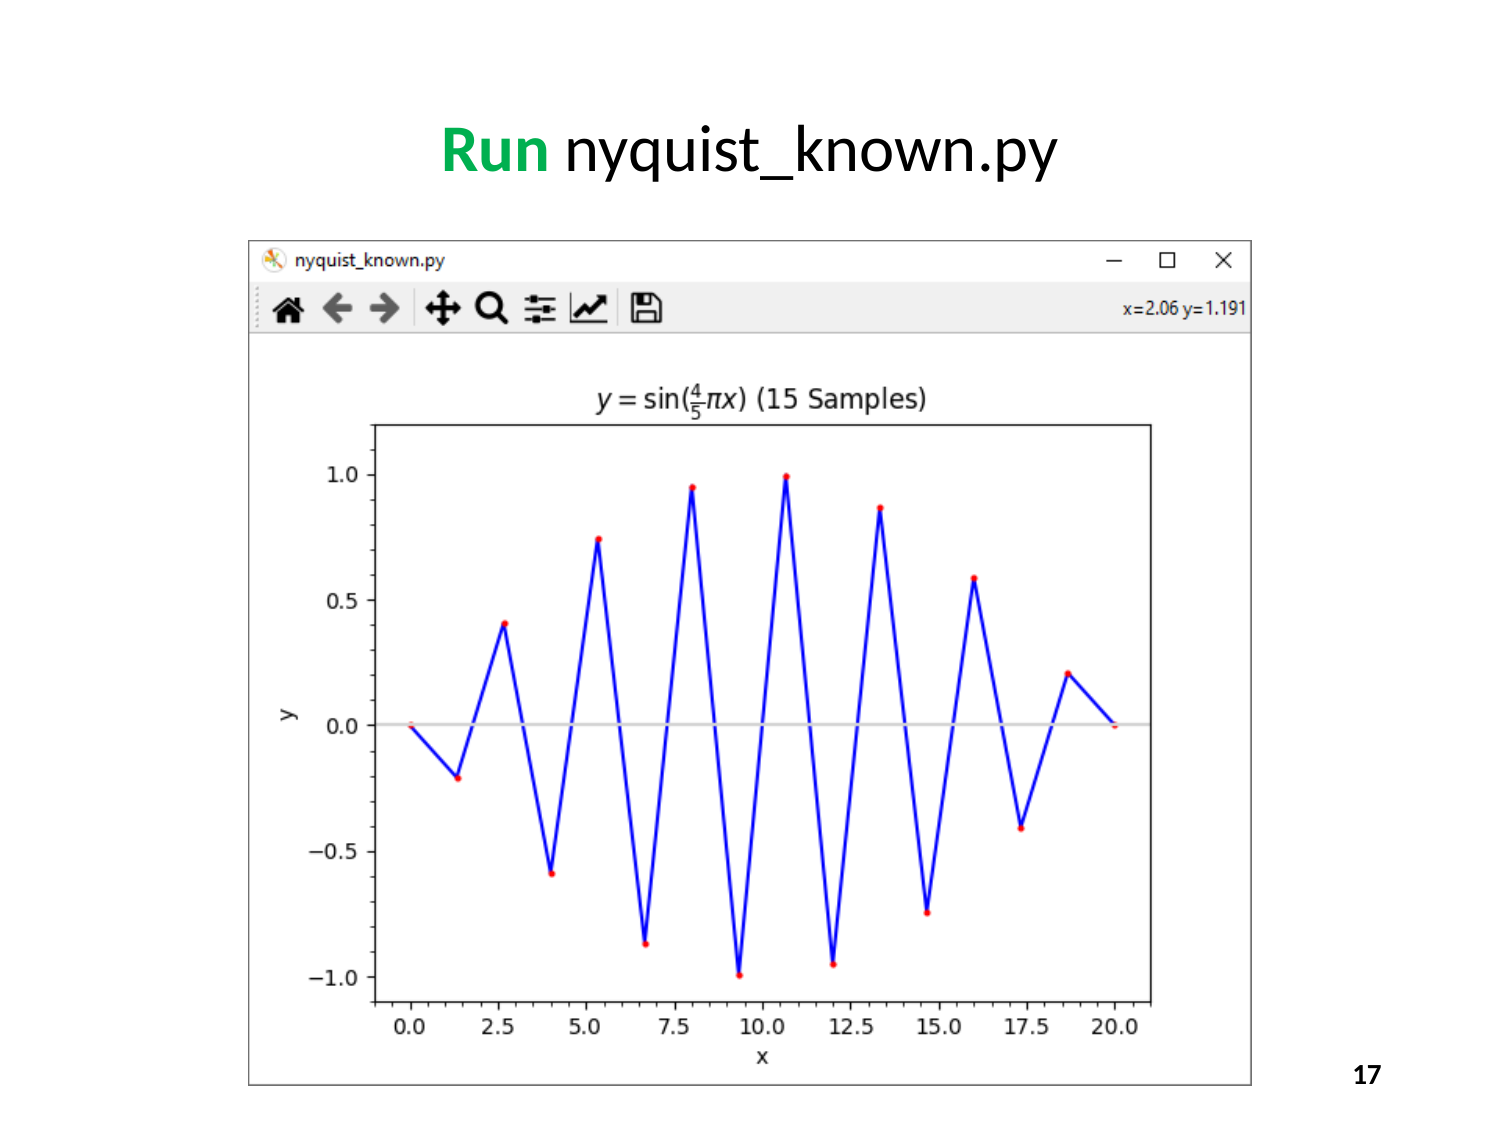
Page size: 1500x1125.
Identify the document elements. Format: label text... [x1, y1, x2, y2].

title Run nyquist_known.py [103, 59, 1397, 241]
picture [248, 240, 1252, 1086]
slide_number 17 [1059, 1042, 1397, 1103]
